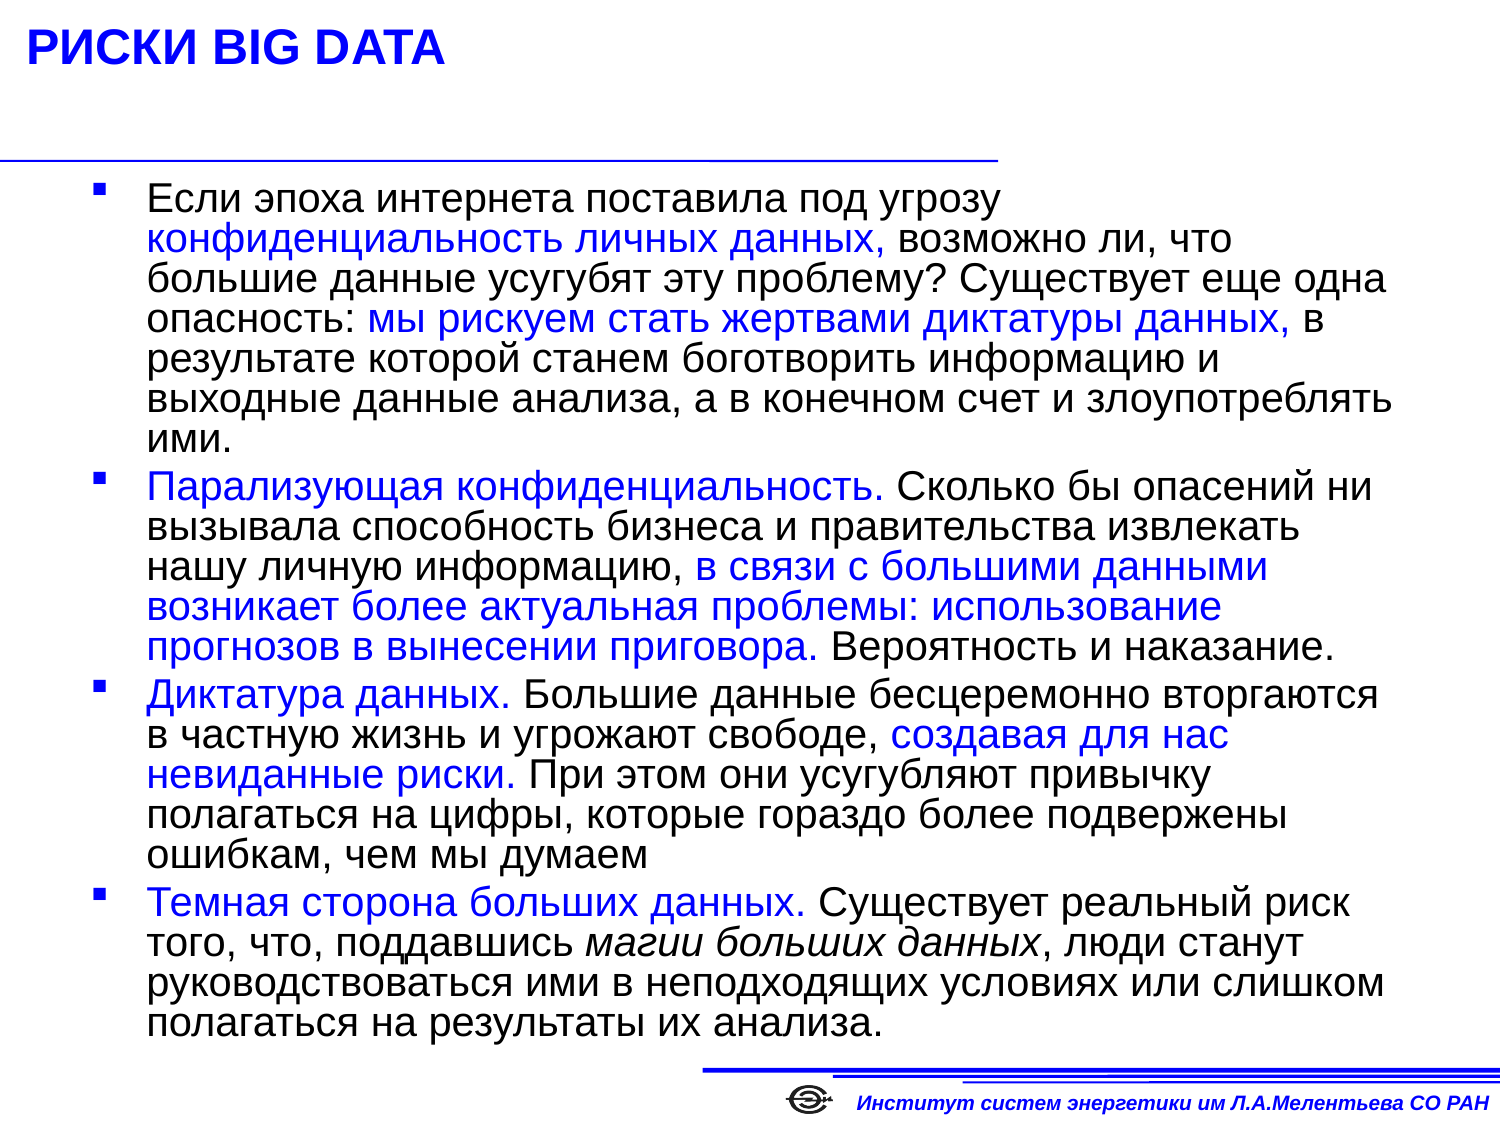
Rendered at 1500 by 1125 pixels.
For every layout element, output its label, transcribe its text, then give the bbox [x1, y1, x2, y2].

title РИСКИ BIG DATA [11, 7, 1500, 99]
list Если эпоха интернета поставила под угрозу конфиденциальность личных данных, возможно ли, что большие данные усугубят эту проблему? Существует еще одна опасность: мы рискуем стать жертвами диктатуры данных, в результате которой станем боготворить информацию и выходные данные анализа, а в конечном счет и злоупотреблять ими. Парализующая конфиденциальность. Сколько бы опасений ни вызывала способность бизнеса и правительства извлекать нашу личную информацию, в связи с большими данными возникает более актуальная проблемы: использование прогнозов в вынесении приговора. Вероятность и наказание. Диктатура данных. Большие данные бесцеремонно вторгаются в частную жизнь и угрожают свободе, создавая для нас невиданные риски. При этом они усугубляют привычку полагаться на цифры, которые гораздо более подвержены ошибкам, чем мы думаем Темная сторона больших данных. Существует реальный риск того, что, поддавшись магии больших данных, люди станут руководствоваться ими в неподходящих условиях или слишком полагаться на результаты их анализа. [75, 172, 1425, 1035]
